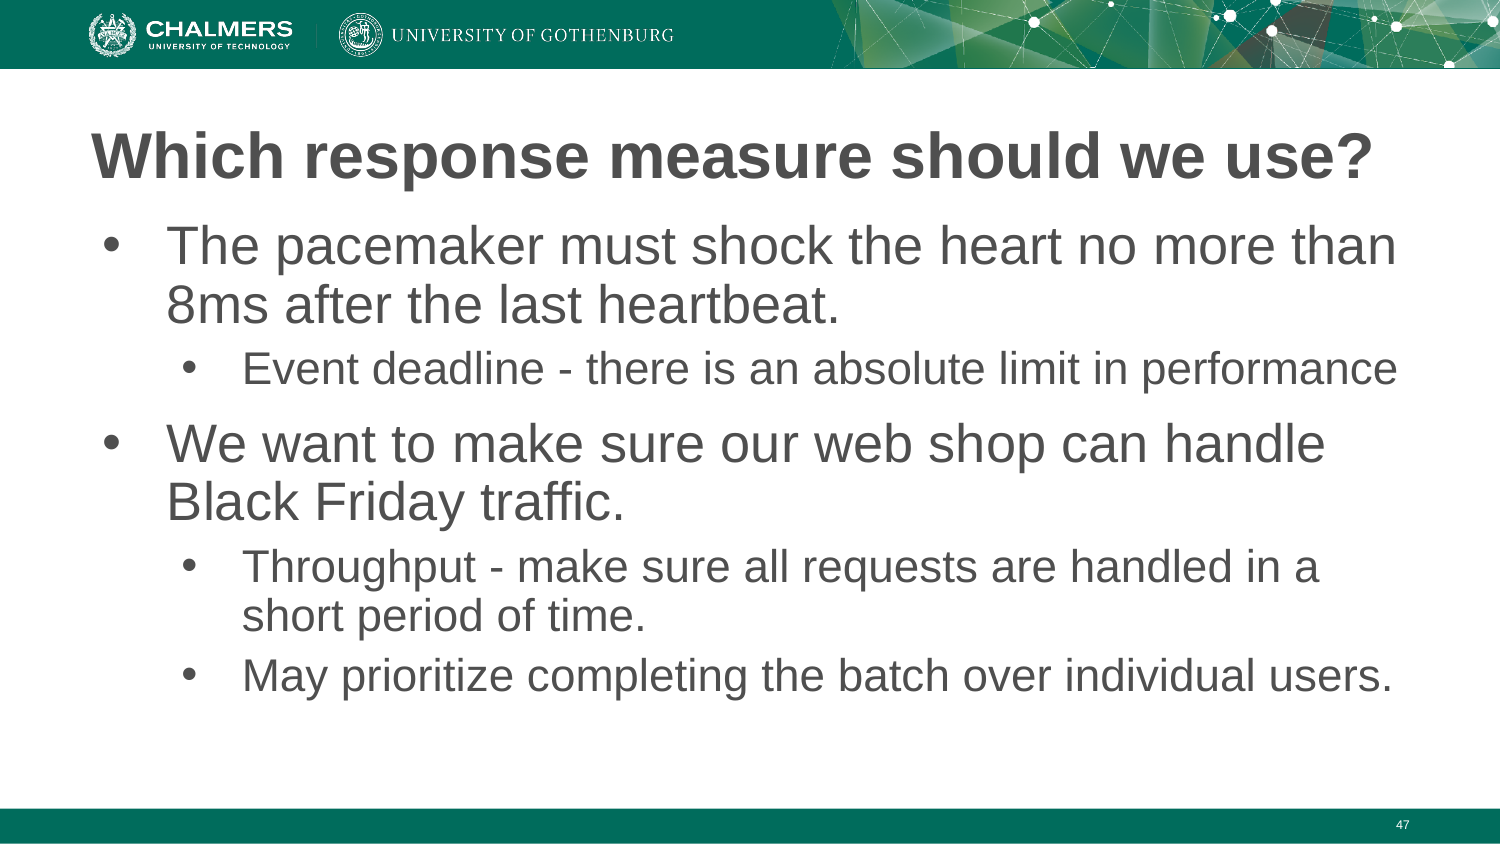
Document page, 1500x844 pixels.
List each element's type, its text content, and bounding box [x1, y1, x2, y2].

picture [64, 0, 696, 85]
title Which response measure should we use? [76, 100, 1425, 210]
slide_number ‹#› [1074, 809, 1425, 844]
picture [759, 0, 1500, 68]
list The pacemaker must shock the heart no more than 8ms after the last heartbeat. Event deadline - there is an absolute limit in performance We want to make sure our web shop can handle Black Friday traffic. Throughput - make sure all requests are handled in a short period of time. May prioritize completing the batch over individual users. [76, 210, 1425, 782]
